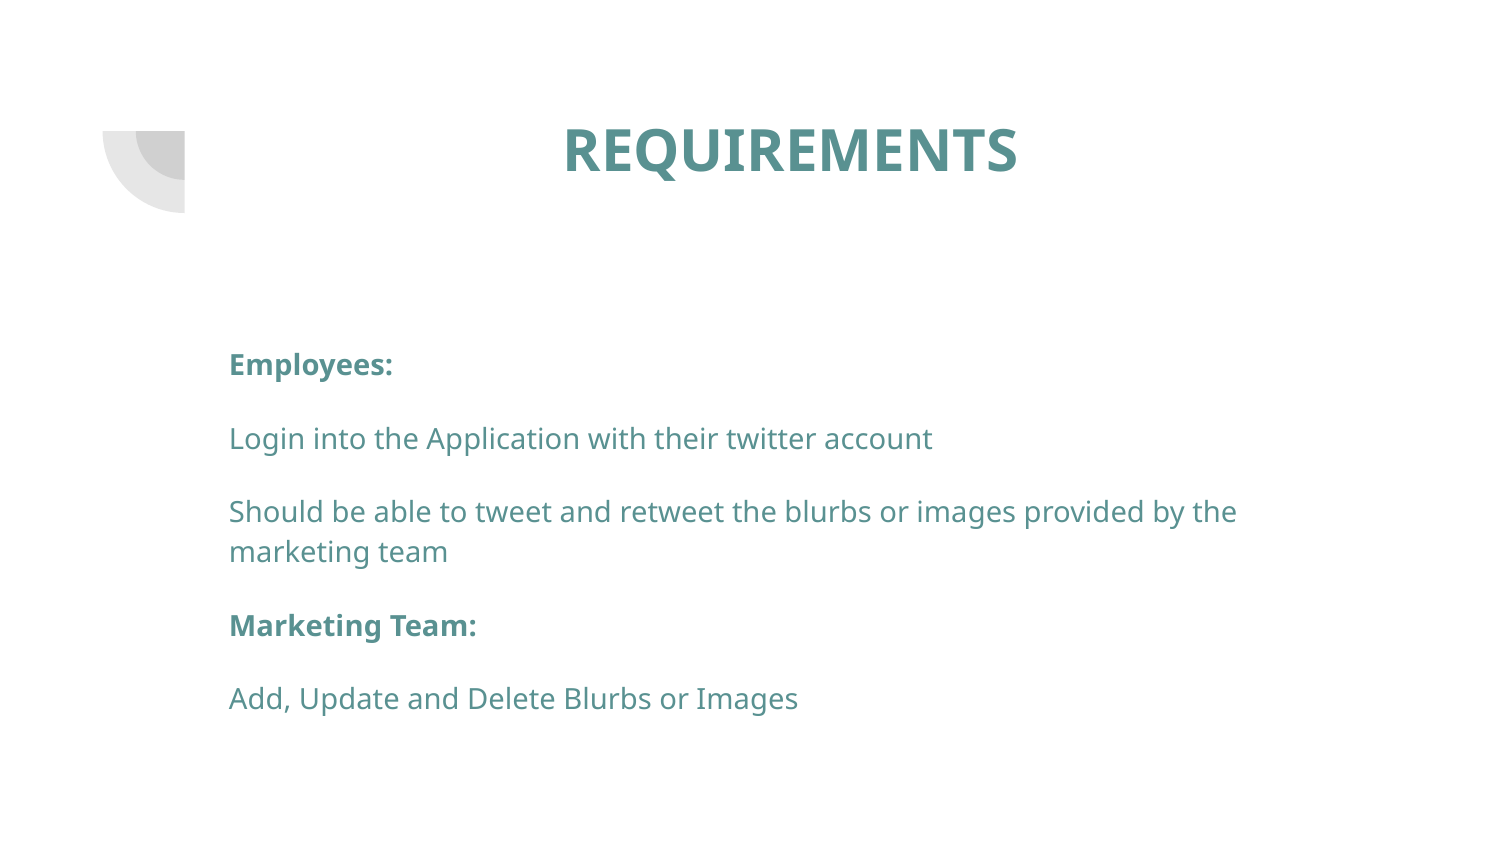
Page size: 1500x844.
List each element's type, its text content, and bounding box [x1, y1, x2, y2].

list Employees: Login into the Application with their twitter account Should be able to tweet and retweet the blurbs or images provided by the marketing team Marketing Team: Add, Update and Delete Blurbs or Images [213, 326, 1368, 770]
title REQUIREMENTS [213, 98, 1368, 263]
